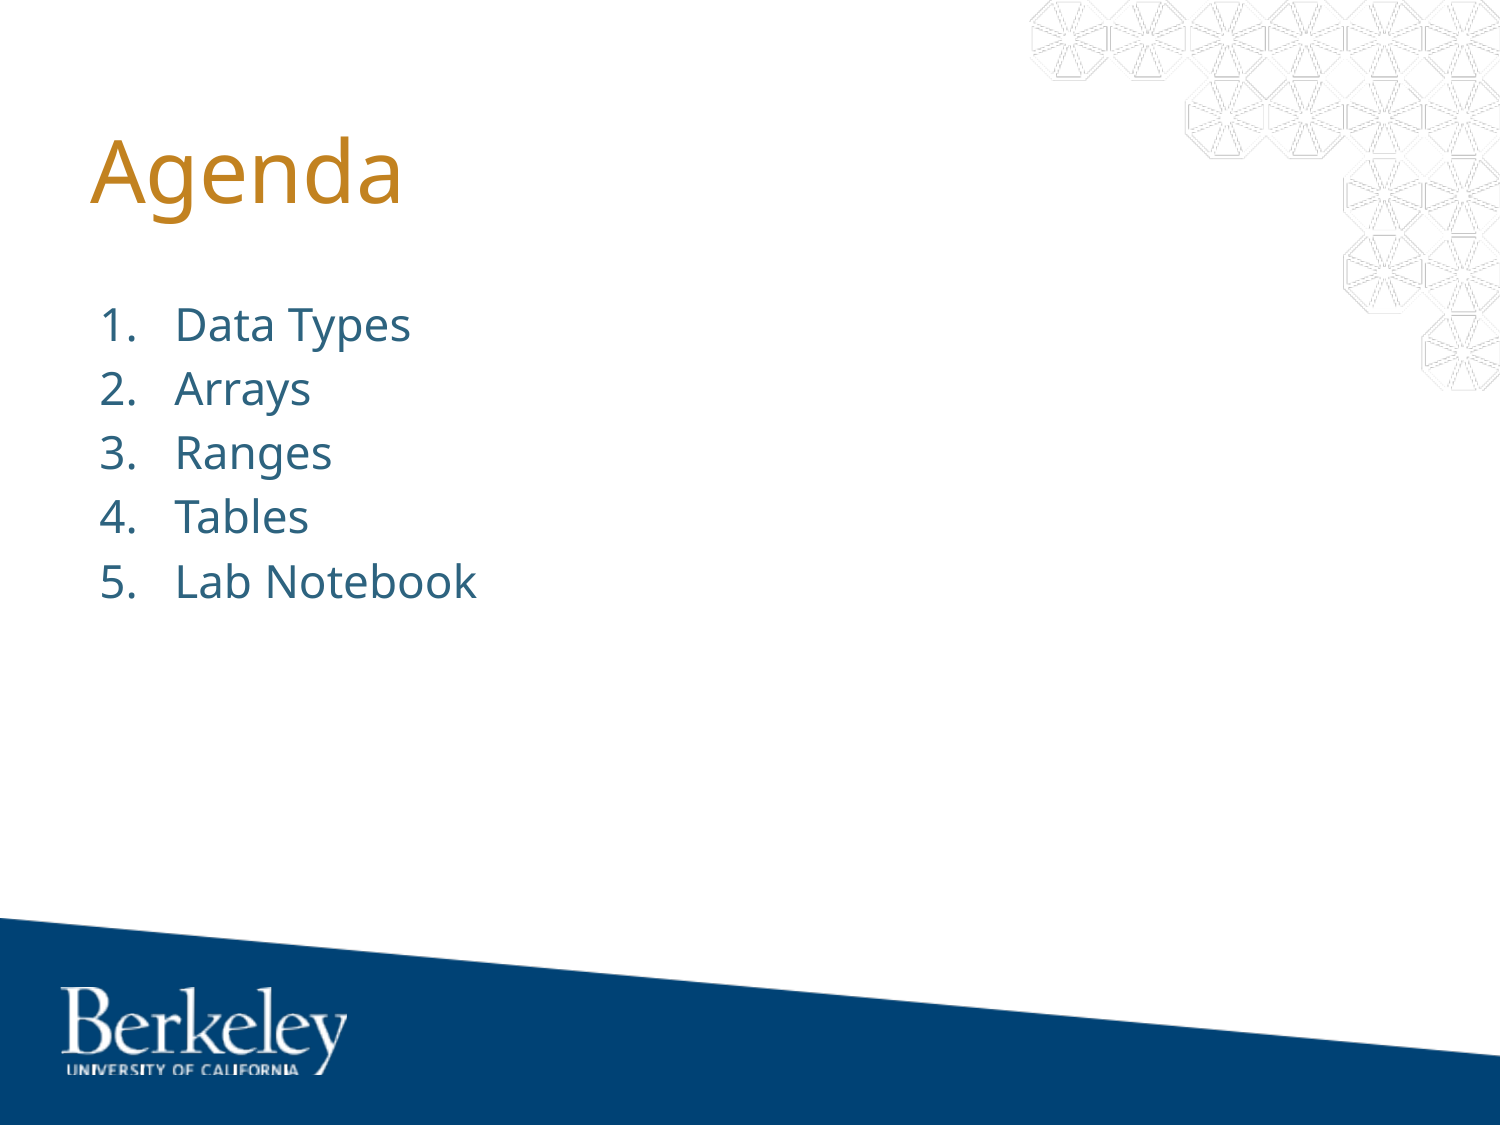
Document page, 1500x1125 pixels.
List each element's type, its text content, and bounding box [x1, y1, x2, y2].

list Data Types Arrays Ranges Tables Lab Notebook [75, 288, 1435, 879]
title Agenda [75, 73, 1435, 263]
